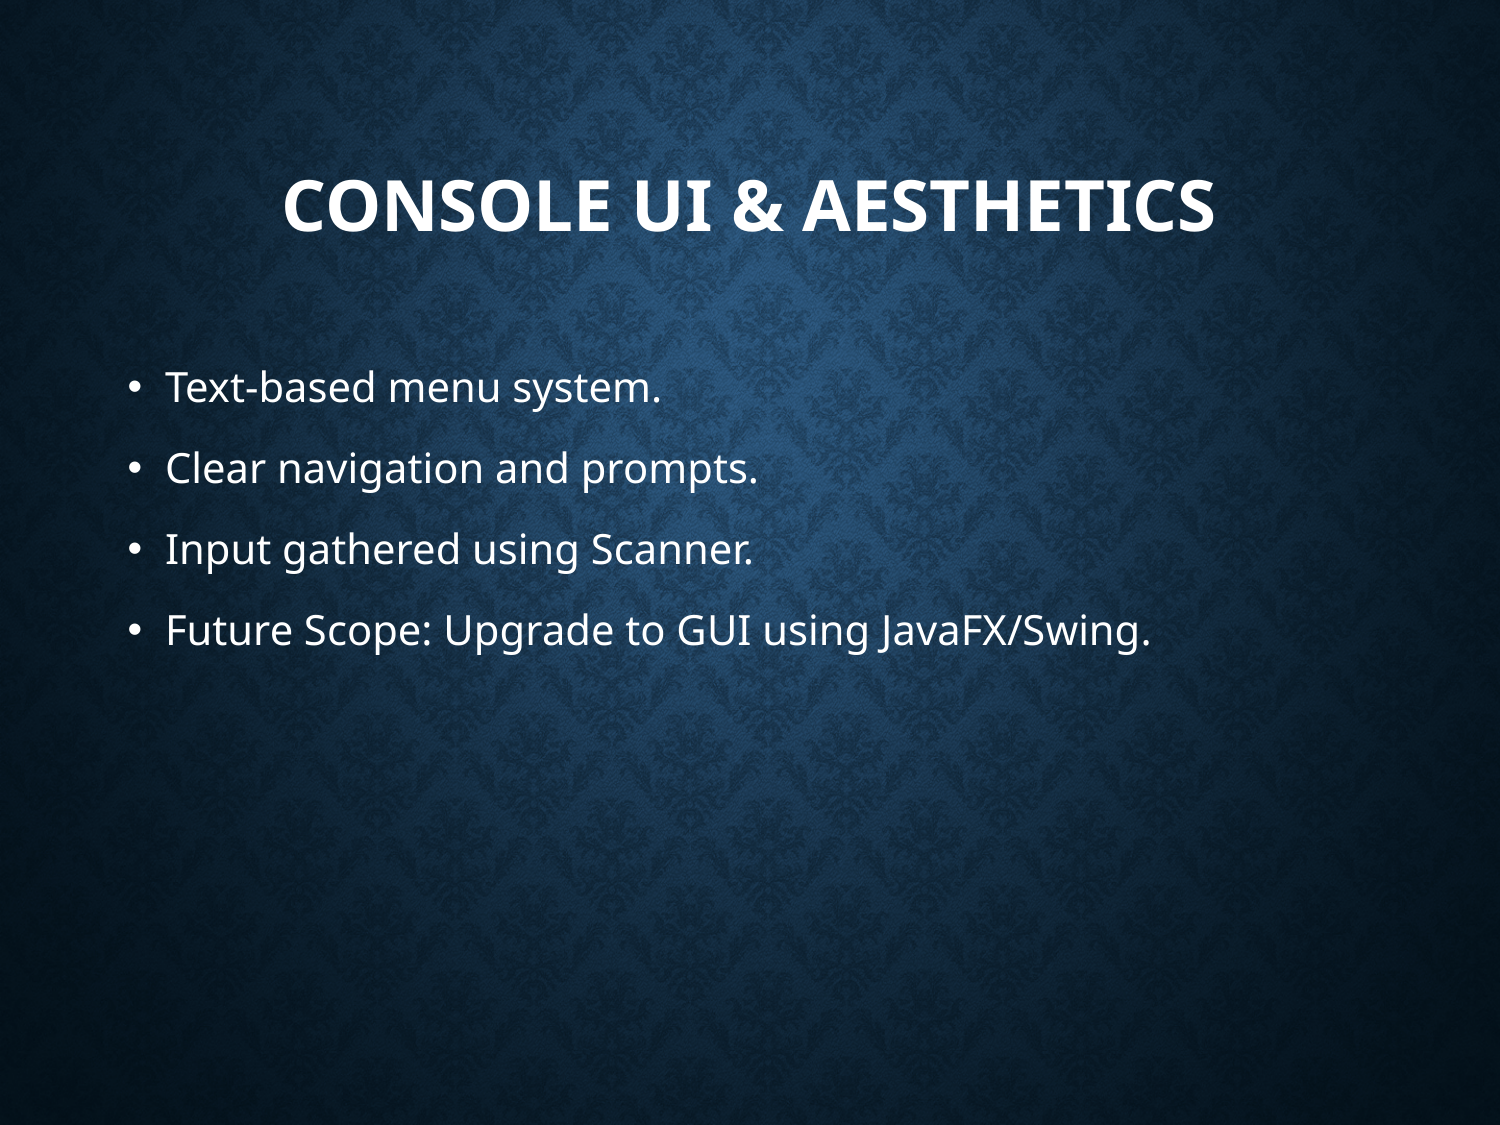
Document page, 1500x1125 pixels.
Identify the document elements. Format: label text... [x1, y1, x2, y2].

list Text-based menu system. Clear navigation and prompts. Input gathered using Scanner. Future Scope: Upgrade to GUI using JavaFX/Swing. [112, 343, 1387, 950]
title Console UI & Aesthetics [112, 99, 1387, 318]
